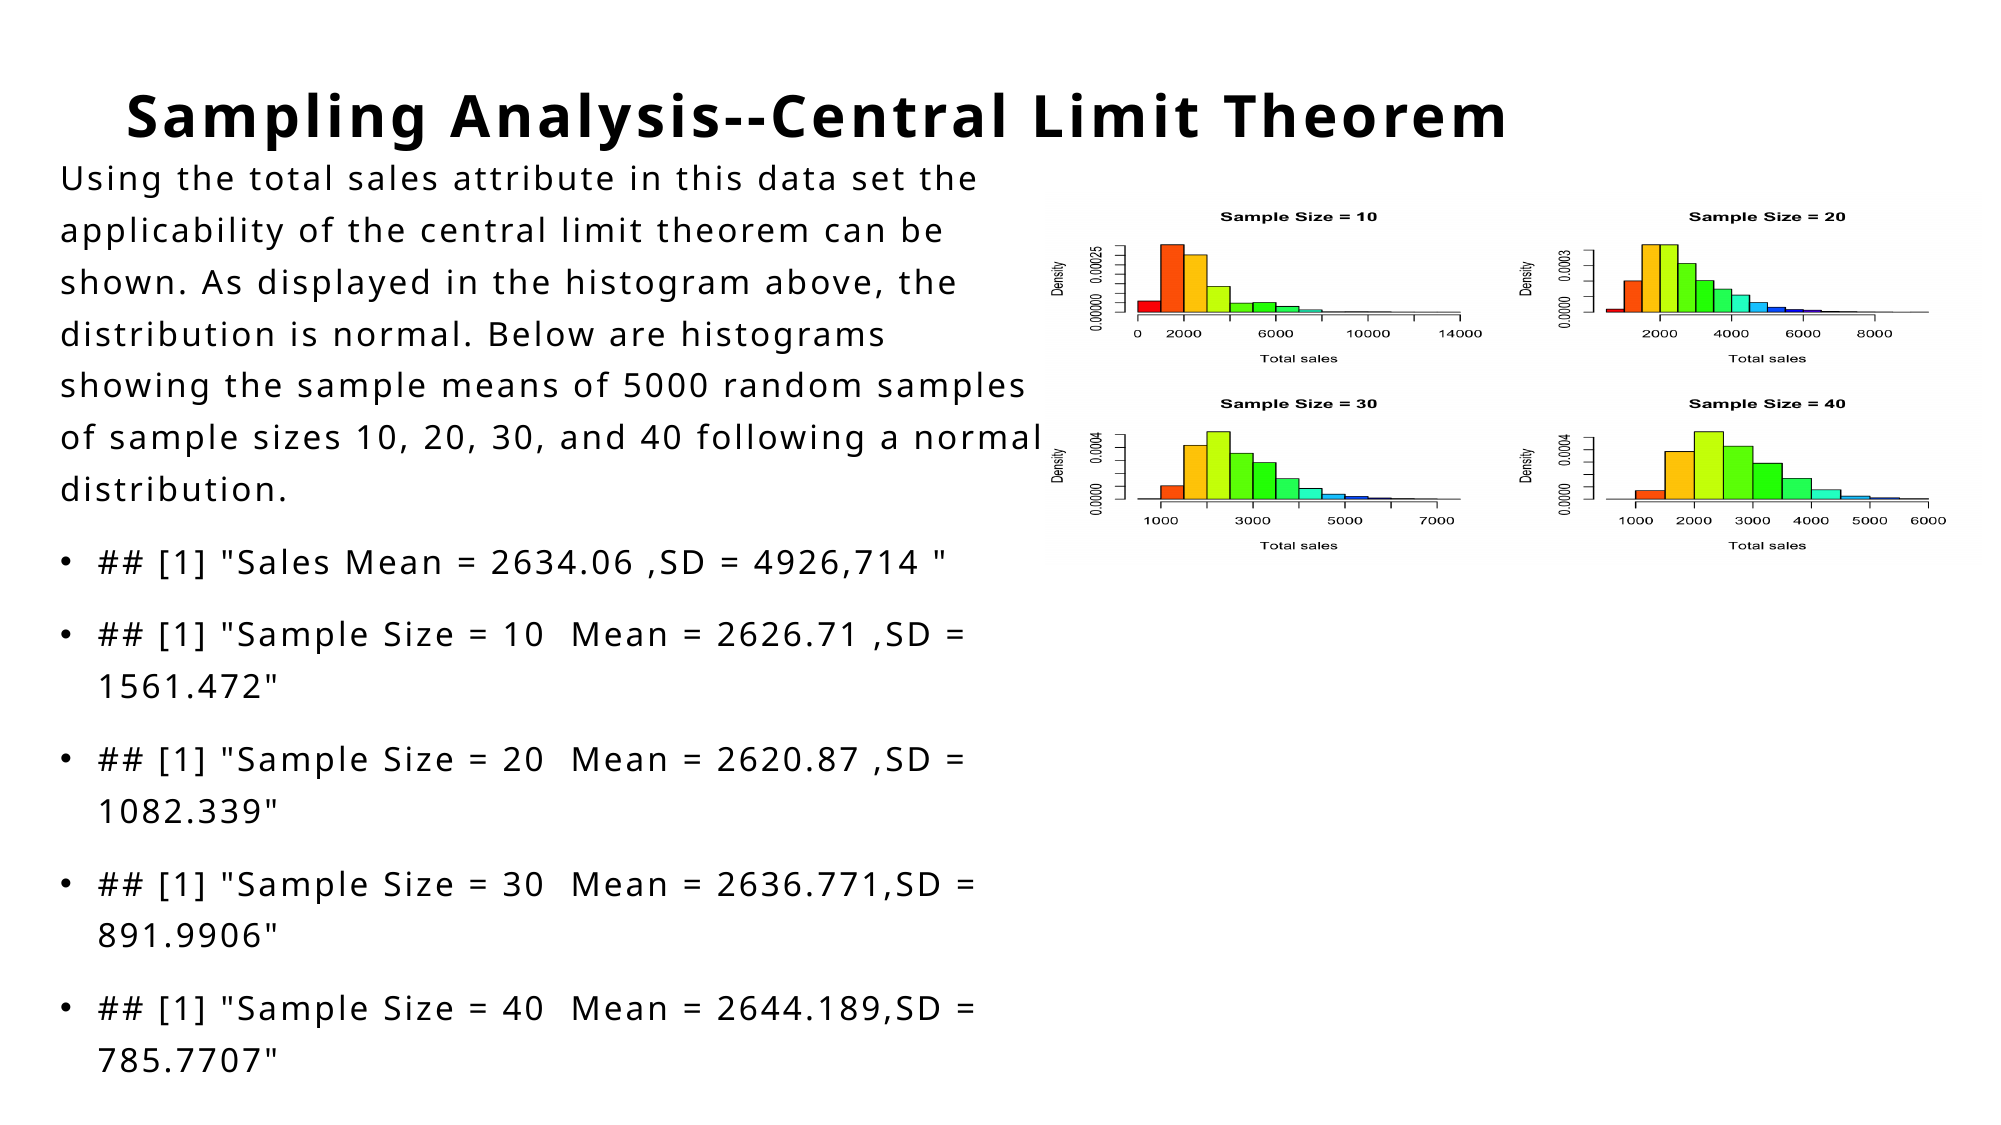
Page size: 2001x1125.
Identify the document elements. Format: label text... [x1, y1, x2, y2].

picture [1045, 191, 1982, 565]
title Sampling Analysis--Central Limit Theorem [109, 72, 1891, 146]
list Using the total sales attribute in this data set the applicability of the central limit theorem can be shown. As displayed in the histogram above, the distribution is normal. Below are histograms showing the sample means of 5000 random samples of sample sizes 10, 20, 30, and 40 following a normal distribution. ## [1] "Sales Mean = 2634.06 ,SD = 4926,714 " ## [1] "Sample Size = 10 Mean = 2626.71 ,SD = 1561.472" ## [1] "Sample Size = 20 Mean = 2620.87 ,SD = 1082.339" ## [1] "Sample Size = 30 Mean = 2636.771,SD = 891.9906" ## [1] "Sample Size = 40 Mean = 2644.189,SD = 785.7707" [43, 145, 1065, 1030]
